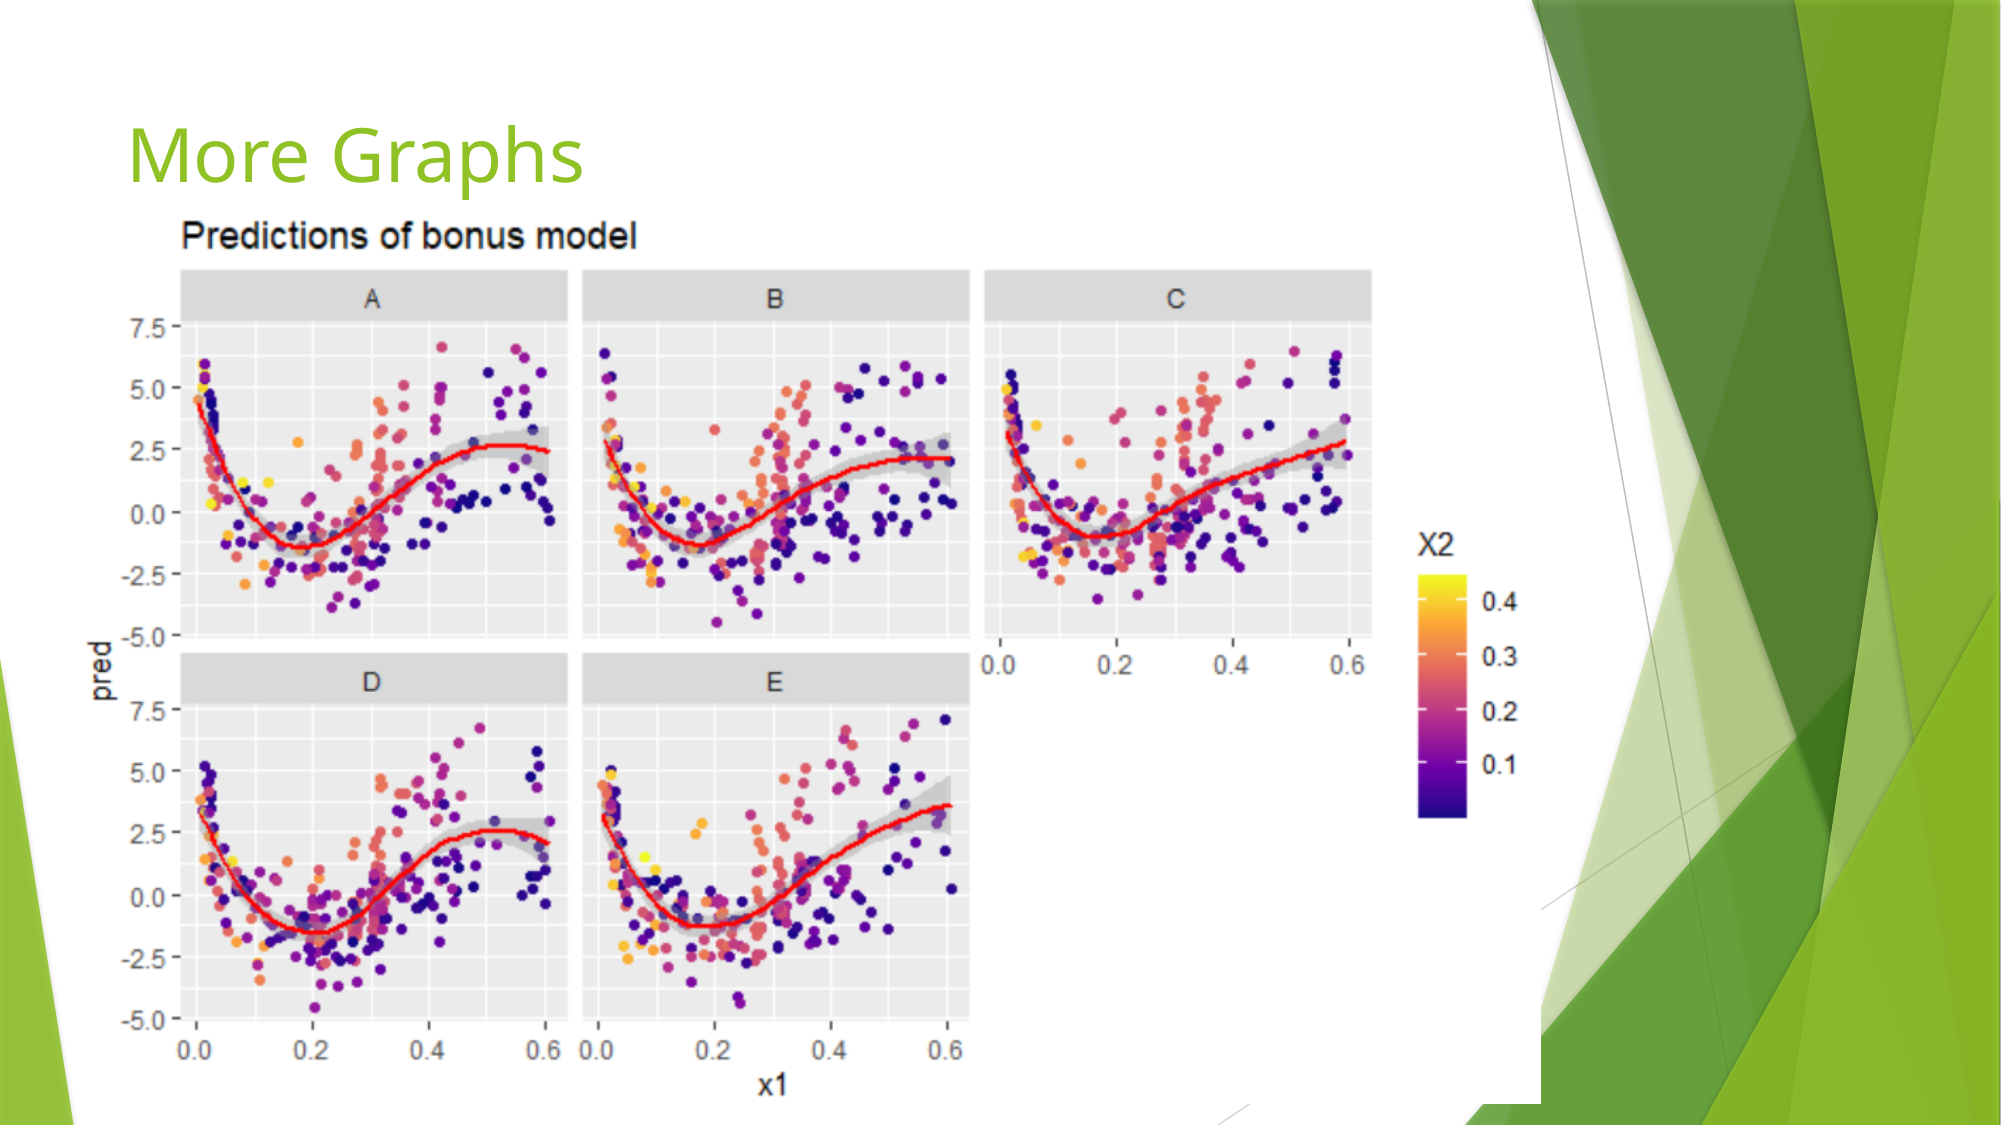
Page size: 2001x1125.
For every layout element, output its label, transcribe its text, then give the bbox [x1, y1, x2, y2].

title More Graphs [111, 99, 1522, 207]
picture [76, 207, 1541, 1104]
